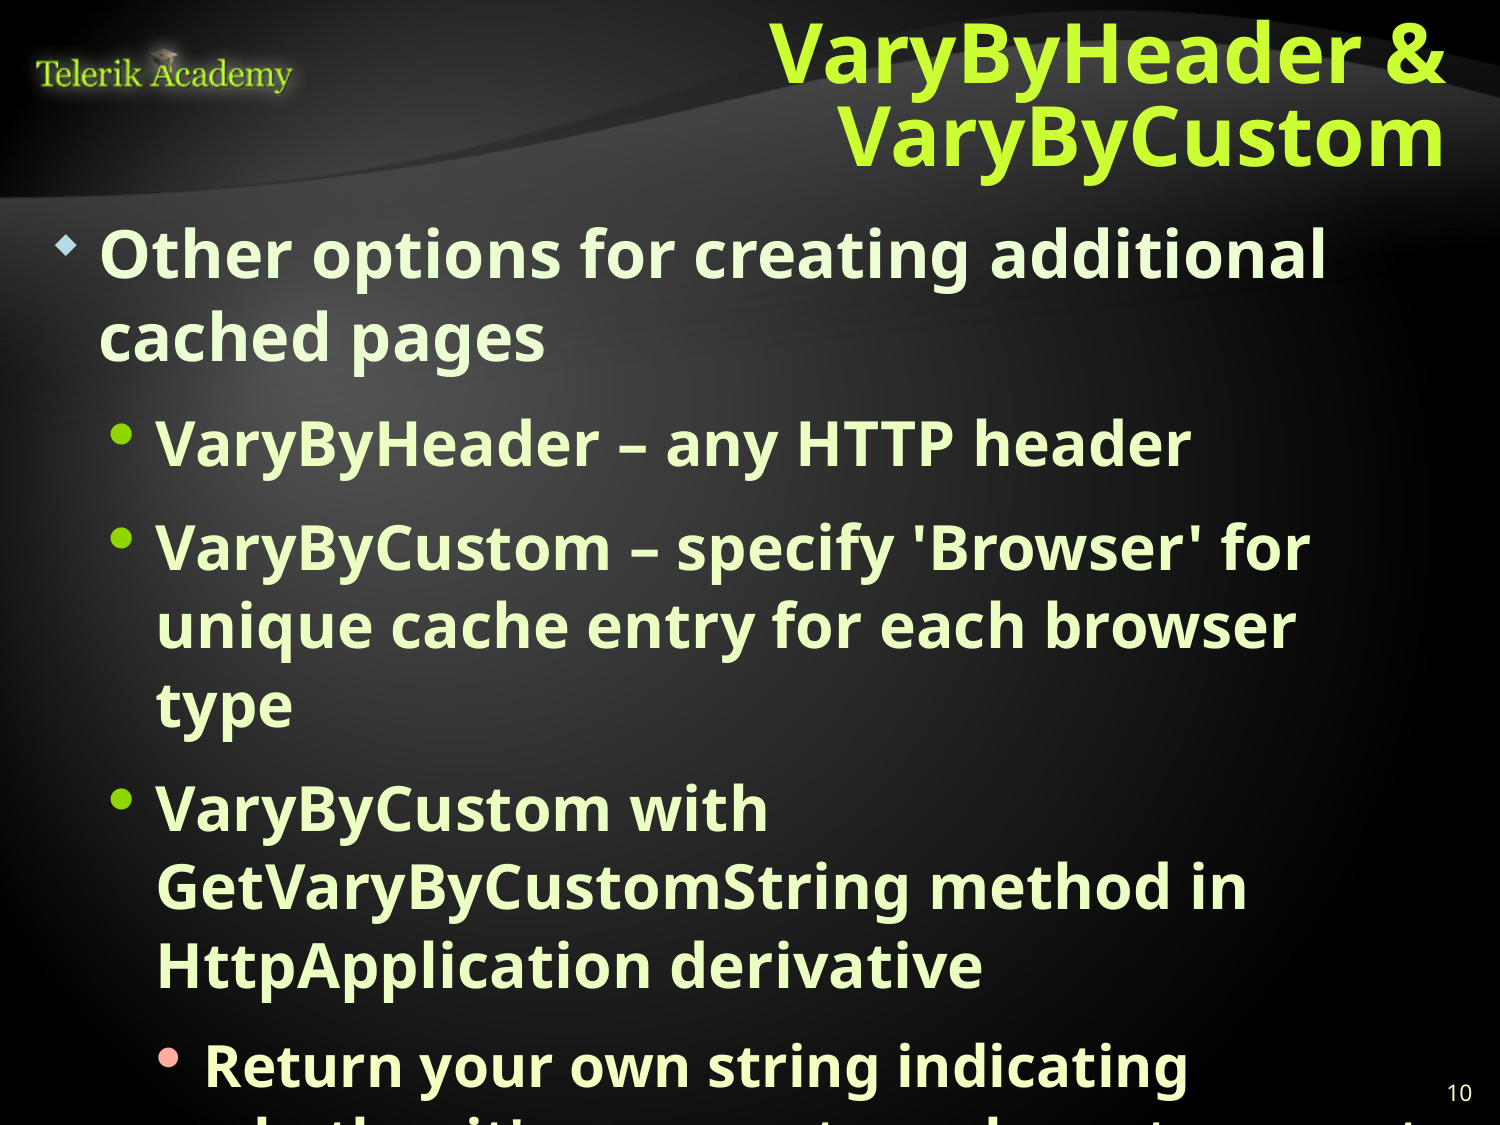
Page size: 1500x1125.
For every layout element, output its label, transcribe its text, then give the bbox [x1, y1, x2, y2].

picture [0, 0, 1500, 1125]
slide_number 10 [1412, 1074, 1488, 1113]
title VaryByHeader & VaryByCustom [300, 12, 1463, 188]
list Other options for creating additional cached pages VaryByHeader – any HTTP header VaryByCustom – specify 'Browser' for unique cache entry for each browser type VaryByCustom with GetVaryByCustomString method in HttpApplication derivative Return your own string indicating whether it's a separate cache entry or not [37, 200, 1463, 1050]
